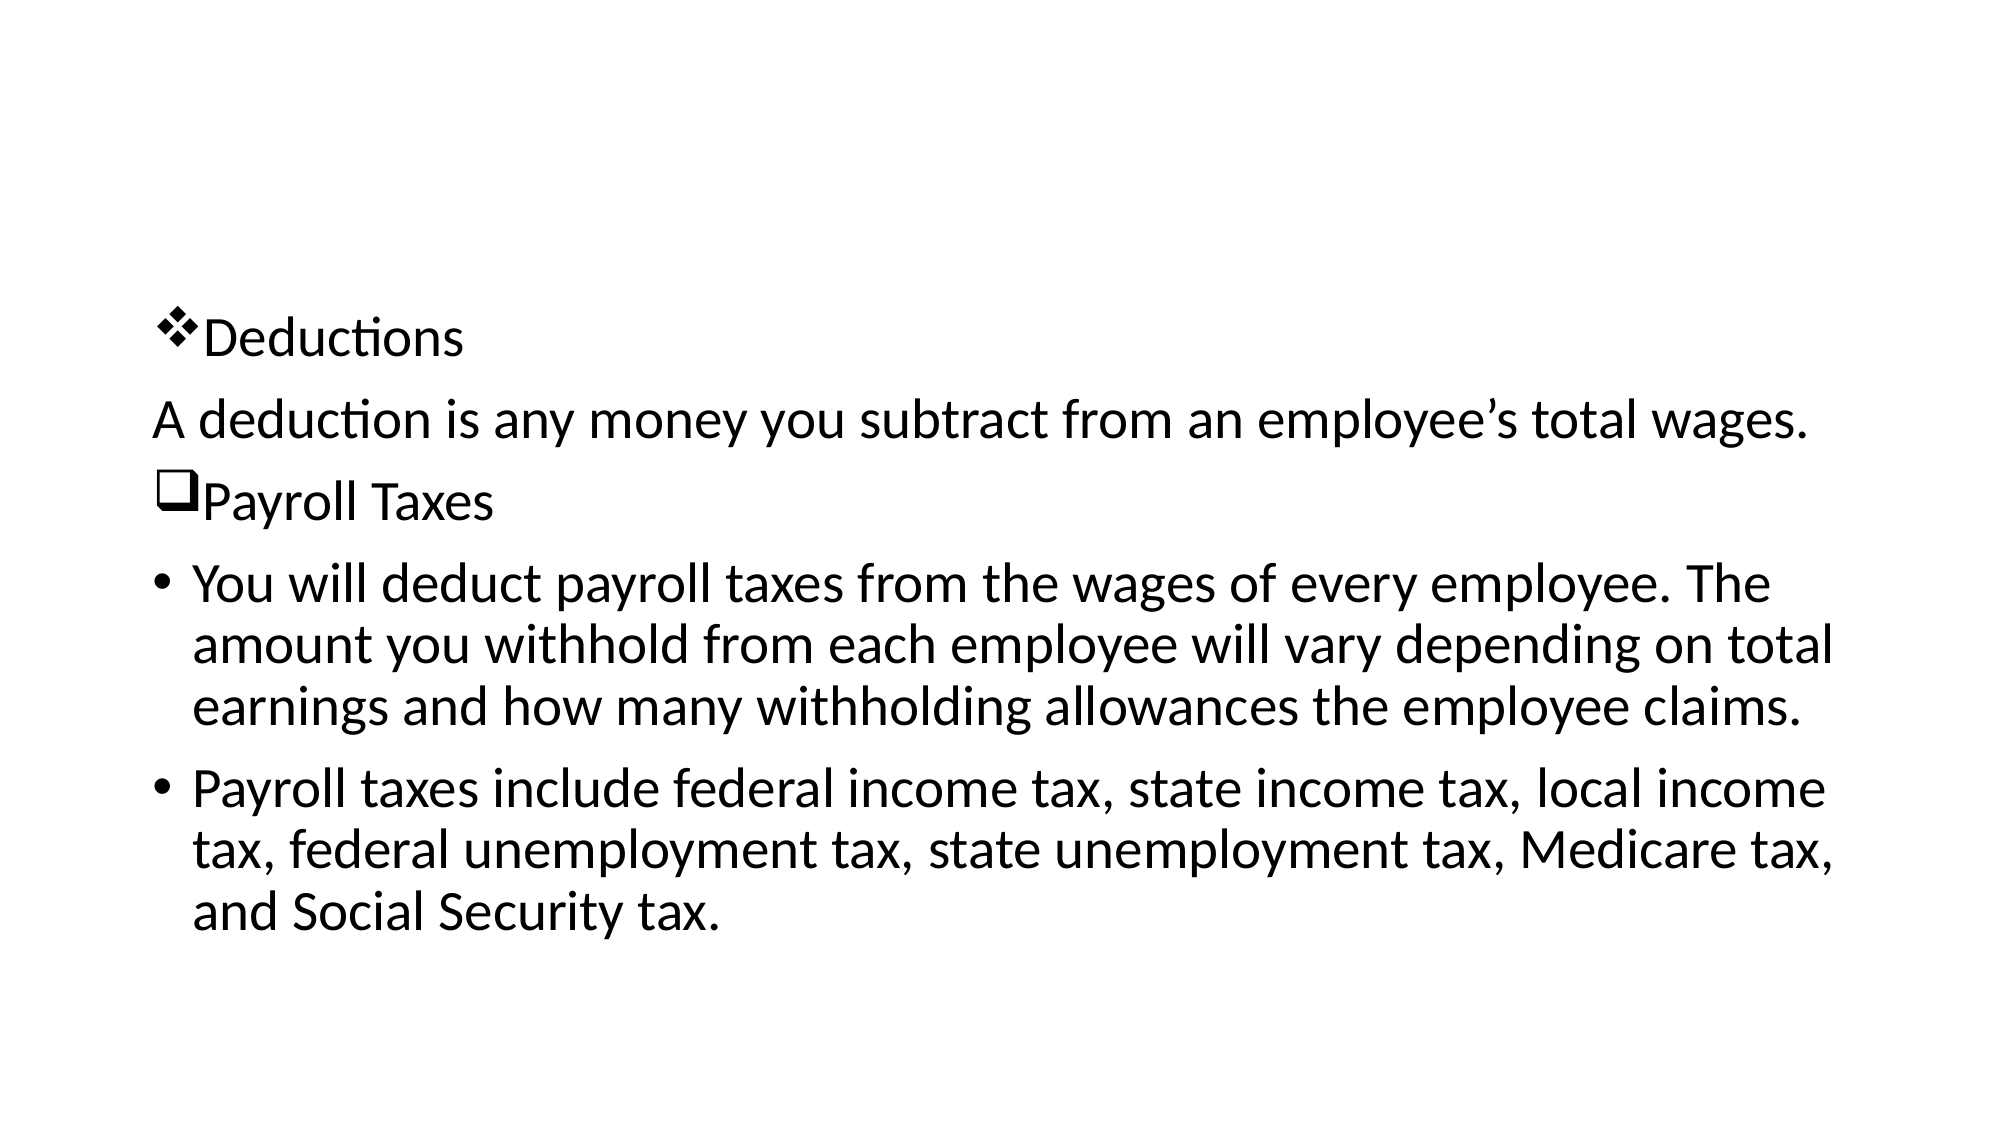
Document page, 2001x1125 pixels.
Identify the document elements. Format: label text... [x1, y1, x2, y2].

list Deductions A deduction is any money you subtract from an employee’s total wages. Payroll Taxes You will deduct payroll taxes from the wages of every employee. The amount you withhold from each employee will vary depending on total earnings and how many withholding allowances the employee claims. Payroll taxes include federal income tax, state income tax, local income tax, federal unemployment tax, state unemployment tax, Medicare tax, and Social Security tax. [137, 299, 1863, 1014]
